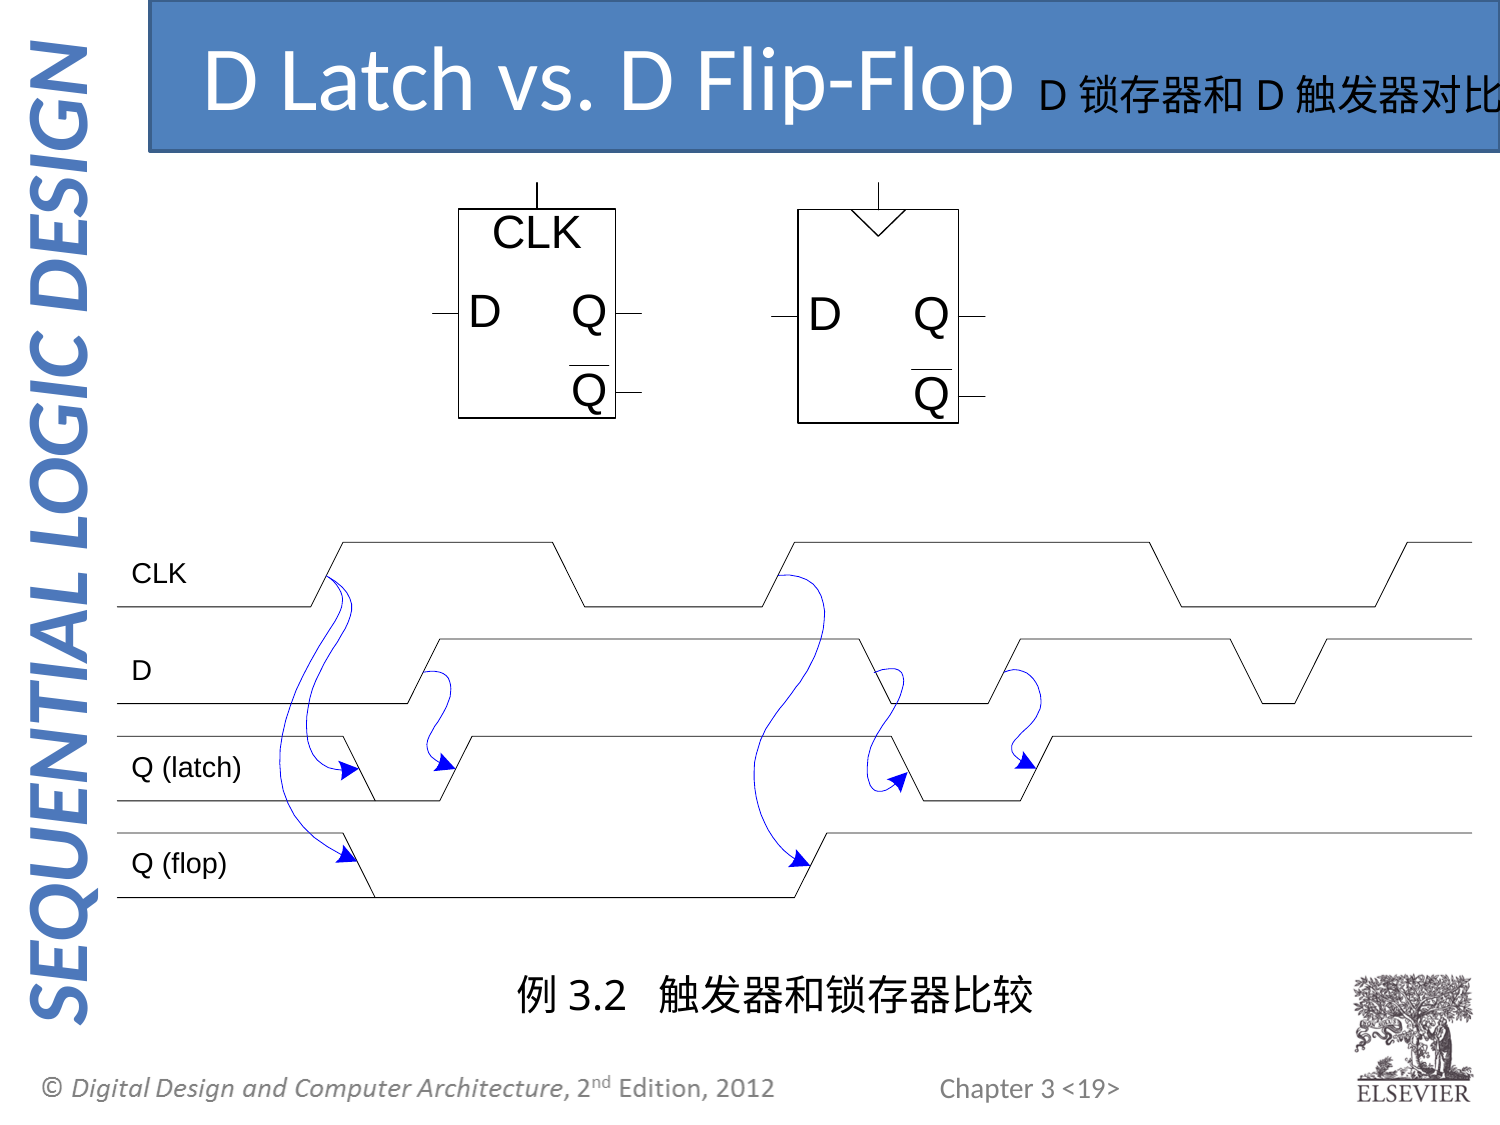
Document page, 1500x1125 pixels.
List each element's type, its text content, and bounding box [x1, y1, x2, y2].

text_box 例3.2 触发器和锁存器比较 [501, 960, 1050, 1026]
picture [0, 0, 1500, 1125]
text_box D Latch vs. D Flip-Flop D锁存器和D触发器对比 [187, 11, 1500, 136]
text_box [762, 174, 994, 456]
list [112, 537, 1476, 902]
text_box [424, 174, 650, 451]
